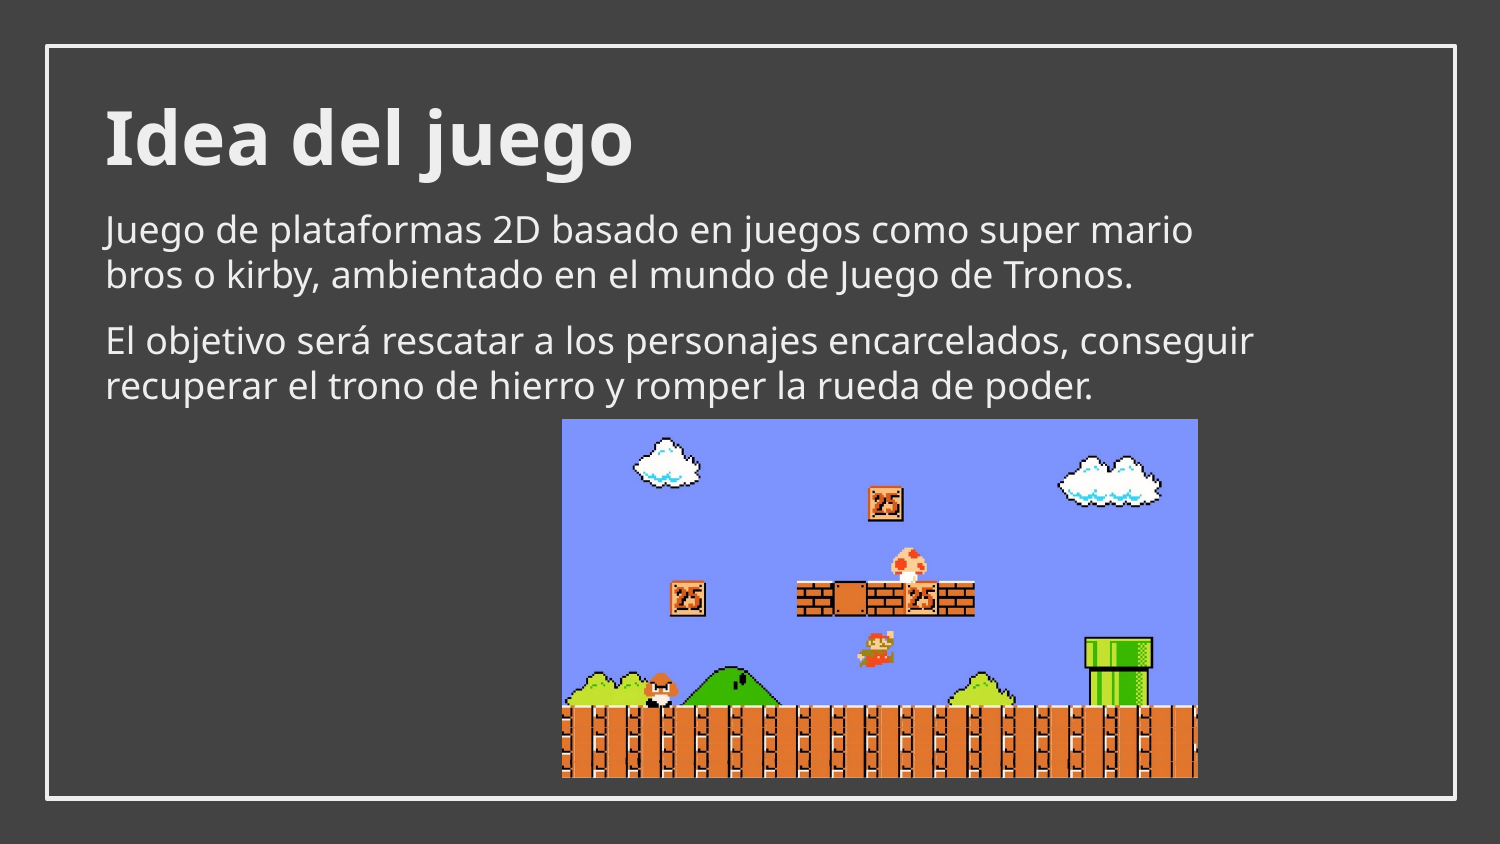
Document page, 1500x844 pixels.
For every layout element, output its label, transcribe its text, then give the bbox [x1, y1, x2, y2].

title Idea del juego [90, 75, 928, 192]
picture [562, 419, 1198, 778]
list Juego de plataformas 2D basado en juegos como super mario bros o kirby, ambientado en el mundo de Juego de Tronos. El objetivo será rescatar a los personajes encarcelados, conseguir recuperar el trono de hierro y romper la rueda de poder. [90, 191, 1277, 569]
